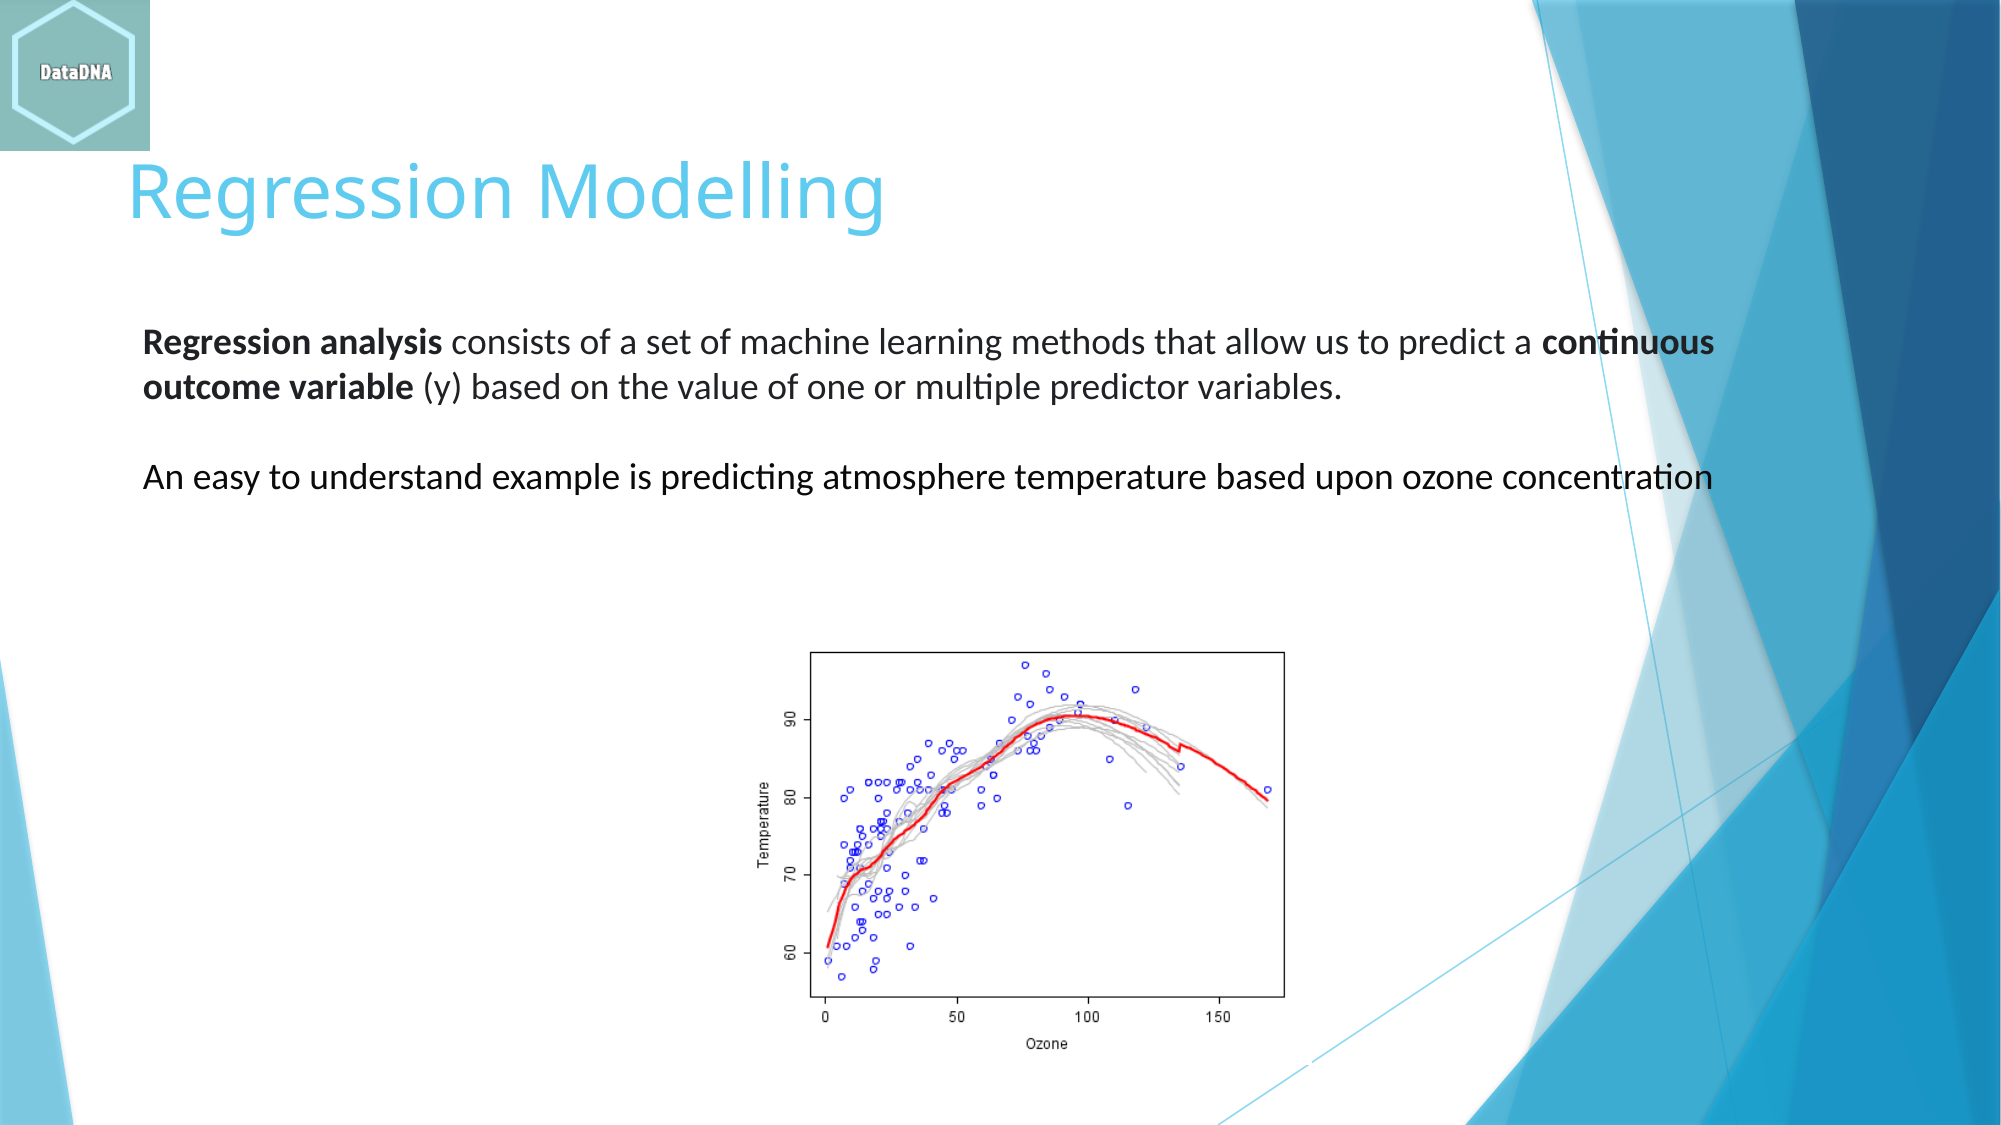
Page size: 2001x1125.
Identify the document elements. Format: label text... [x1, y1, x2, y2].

picture [755, 596, 1312, 1066]
title Regression Modelling [111, 135, 1522, 353]
text_box Regression analysis consists of a set of machine learning methods that allow us to predict a continuous outcome variable (y) based on the value of one or multiple predictor variables. An easy to understand example is predicting atmosphere temperature based upon ozone concentration [128, 309, 1800, 505]
picture [0, 0, 150, 151]
